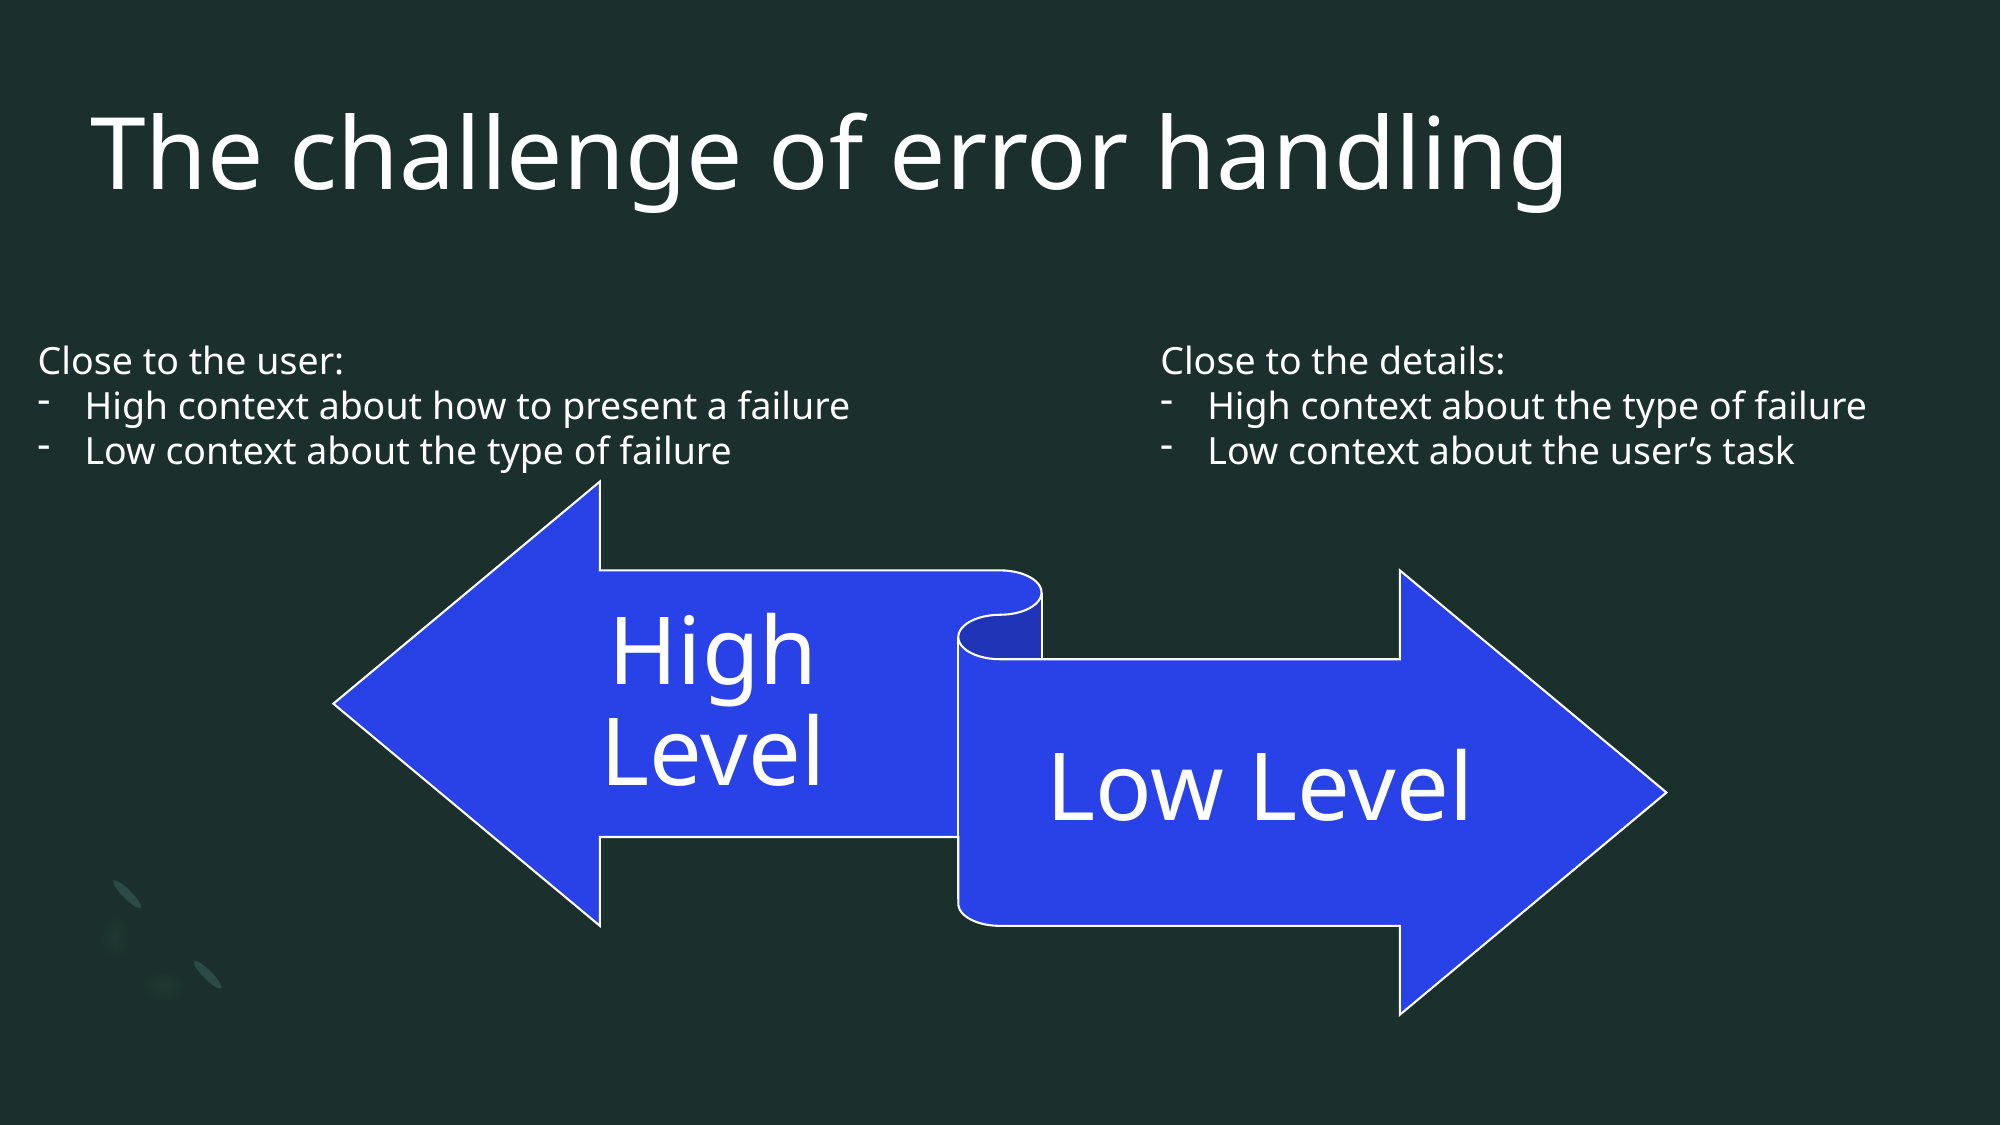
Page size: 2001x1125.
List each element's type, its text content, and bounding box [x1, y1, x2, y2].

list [198, 481, 1802, 1015]
text_box Close to the user: High context about how to present a failure Low context about the type of failure [22, 329, 963, 480]
title The challenge of error handling [90, 90, 1910, 309]
text_box Close to the details: High context about the type of failure Low context about the user’s task [1145, 329, 1946, 480]
